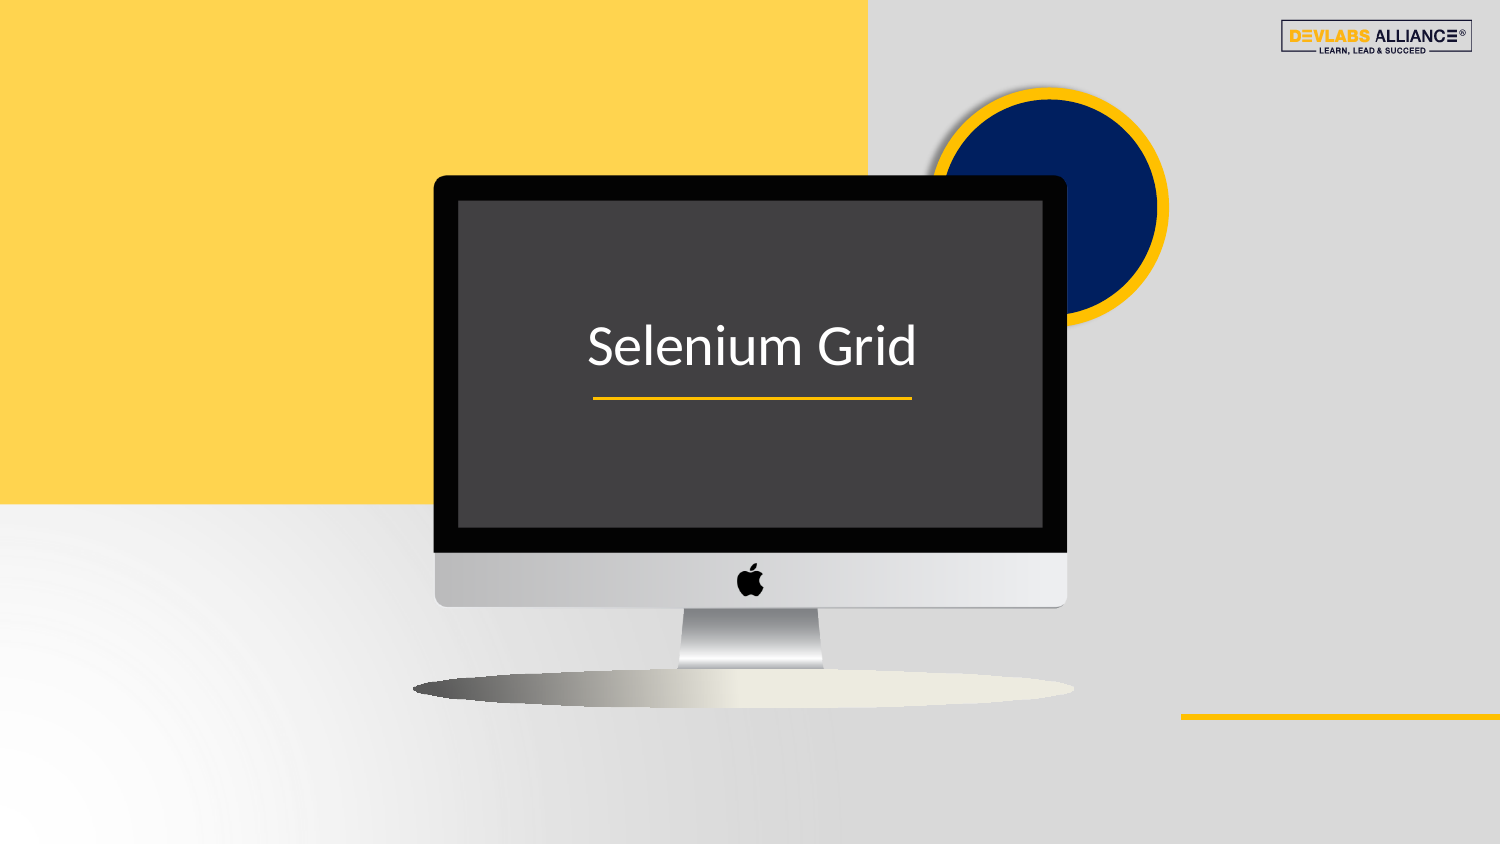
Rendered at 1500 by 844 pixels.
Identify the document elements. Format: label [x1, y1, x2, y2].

picture [1281, 18, 1472, 55]
text_box [0, 0, 1500, 844]
